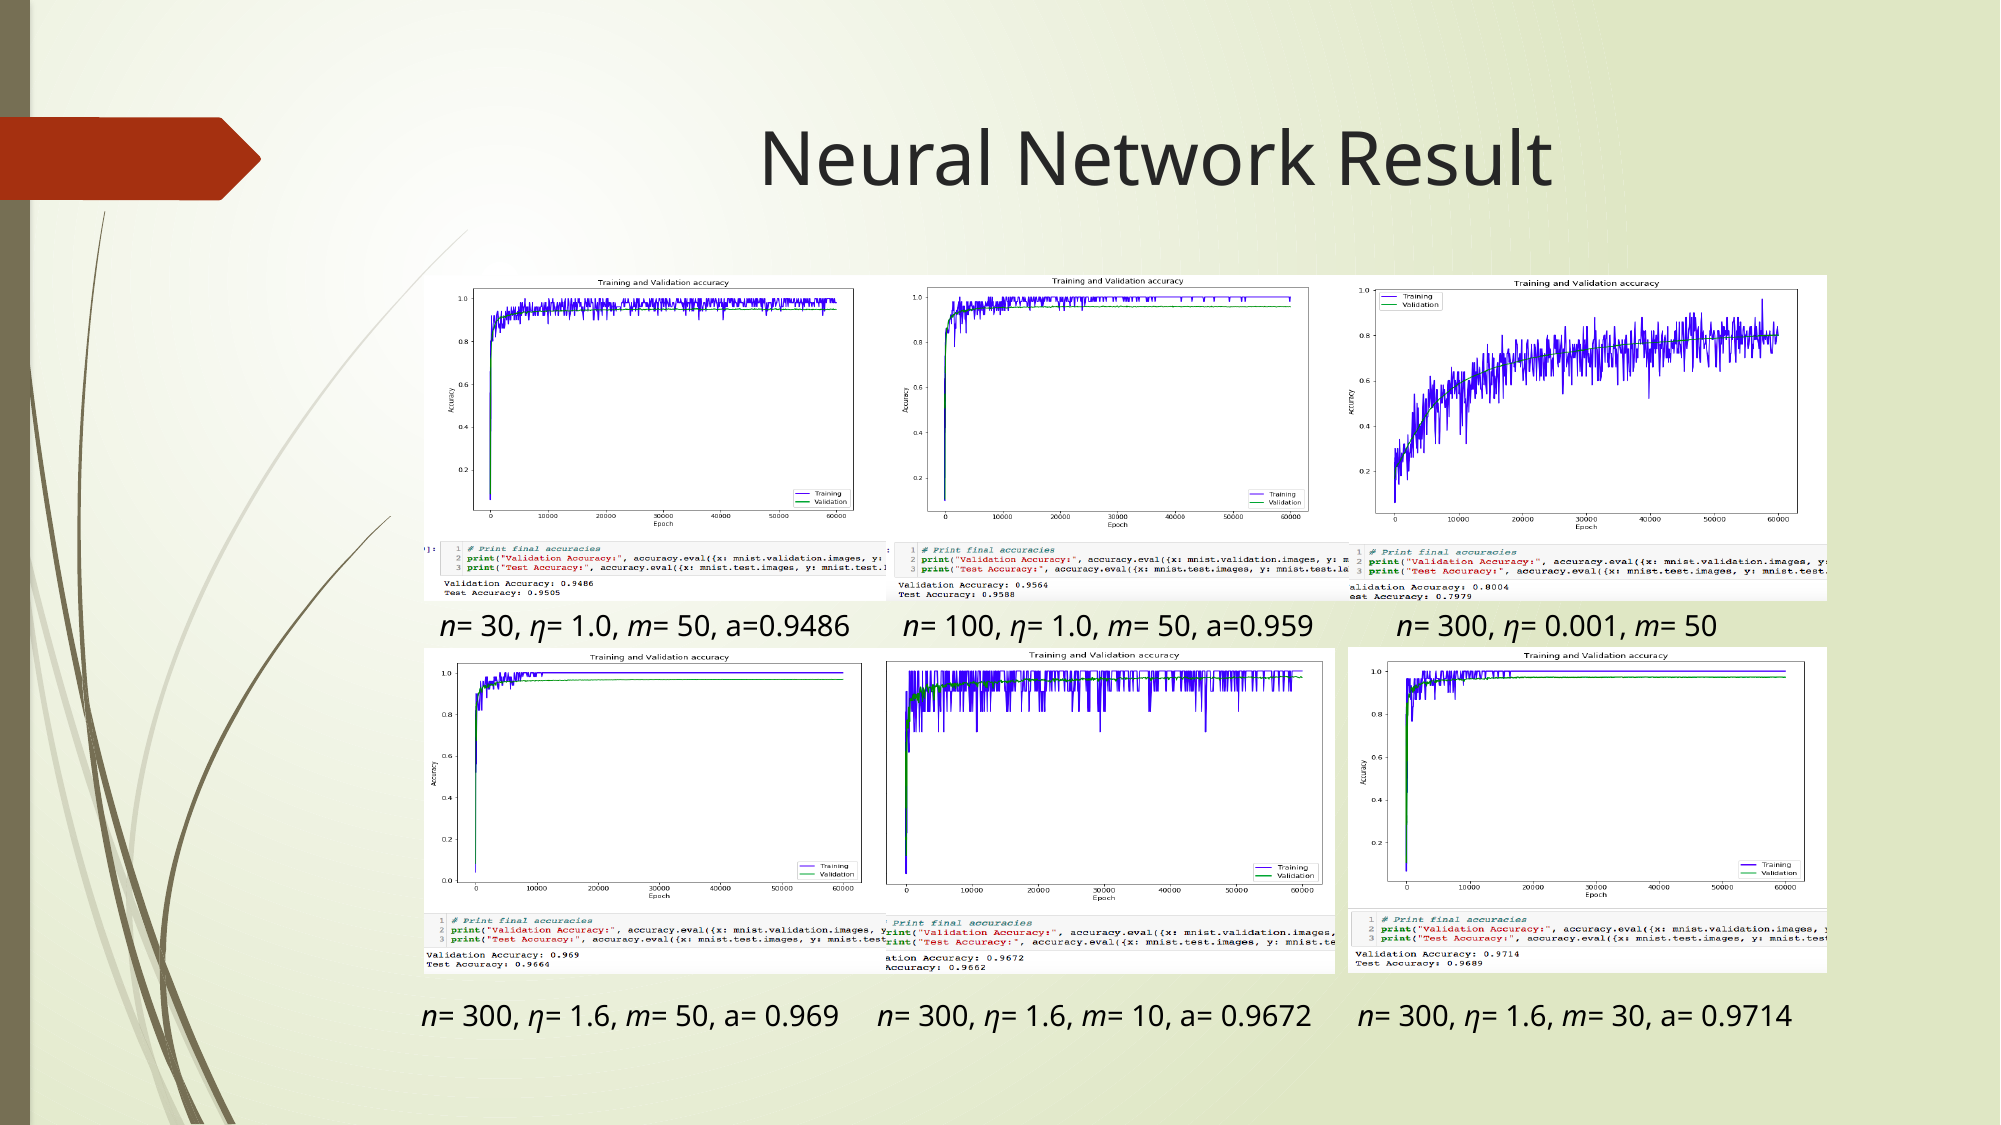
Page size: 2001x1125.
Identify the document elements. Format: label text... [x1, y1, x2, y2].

picture [424, 275, 1827, 601]
picture [1348, 647, 1827, 973]
picture [424, 648, 1335, 974]
text_box n= 30, η= 1.0, m= 50, a=0.9486 n= 100, η= 1.0, m= 50, a=0.959 n= 300, η= 0.001, m= 50 [424, 606, 1827, 650]
title Neural Network Result [425, 102, 1888, 313]
text_box n= 300, η= 1.6, m= 50, a= 0.969 n= 300, η= 1.6, m= 10, a= 0.9672 n= 300, η= 1.6, m= 30, a= 0.9714 [368, 989, 1862, 1040]
